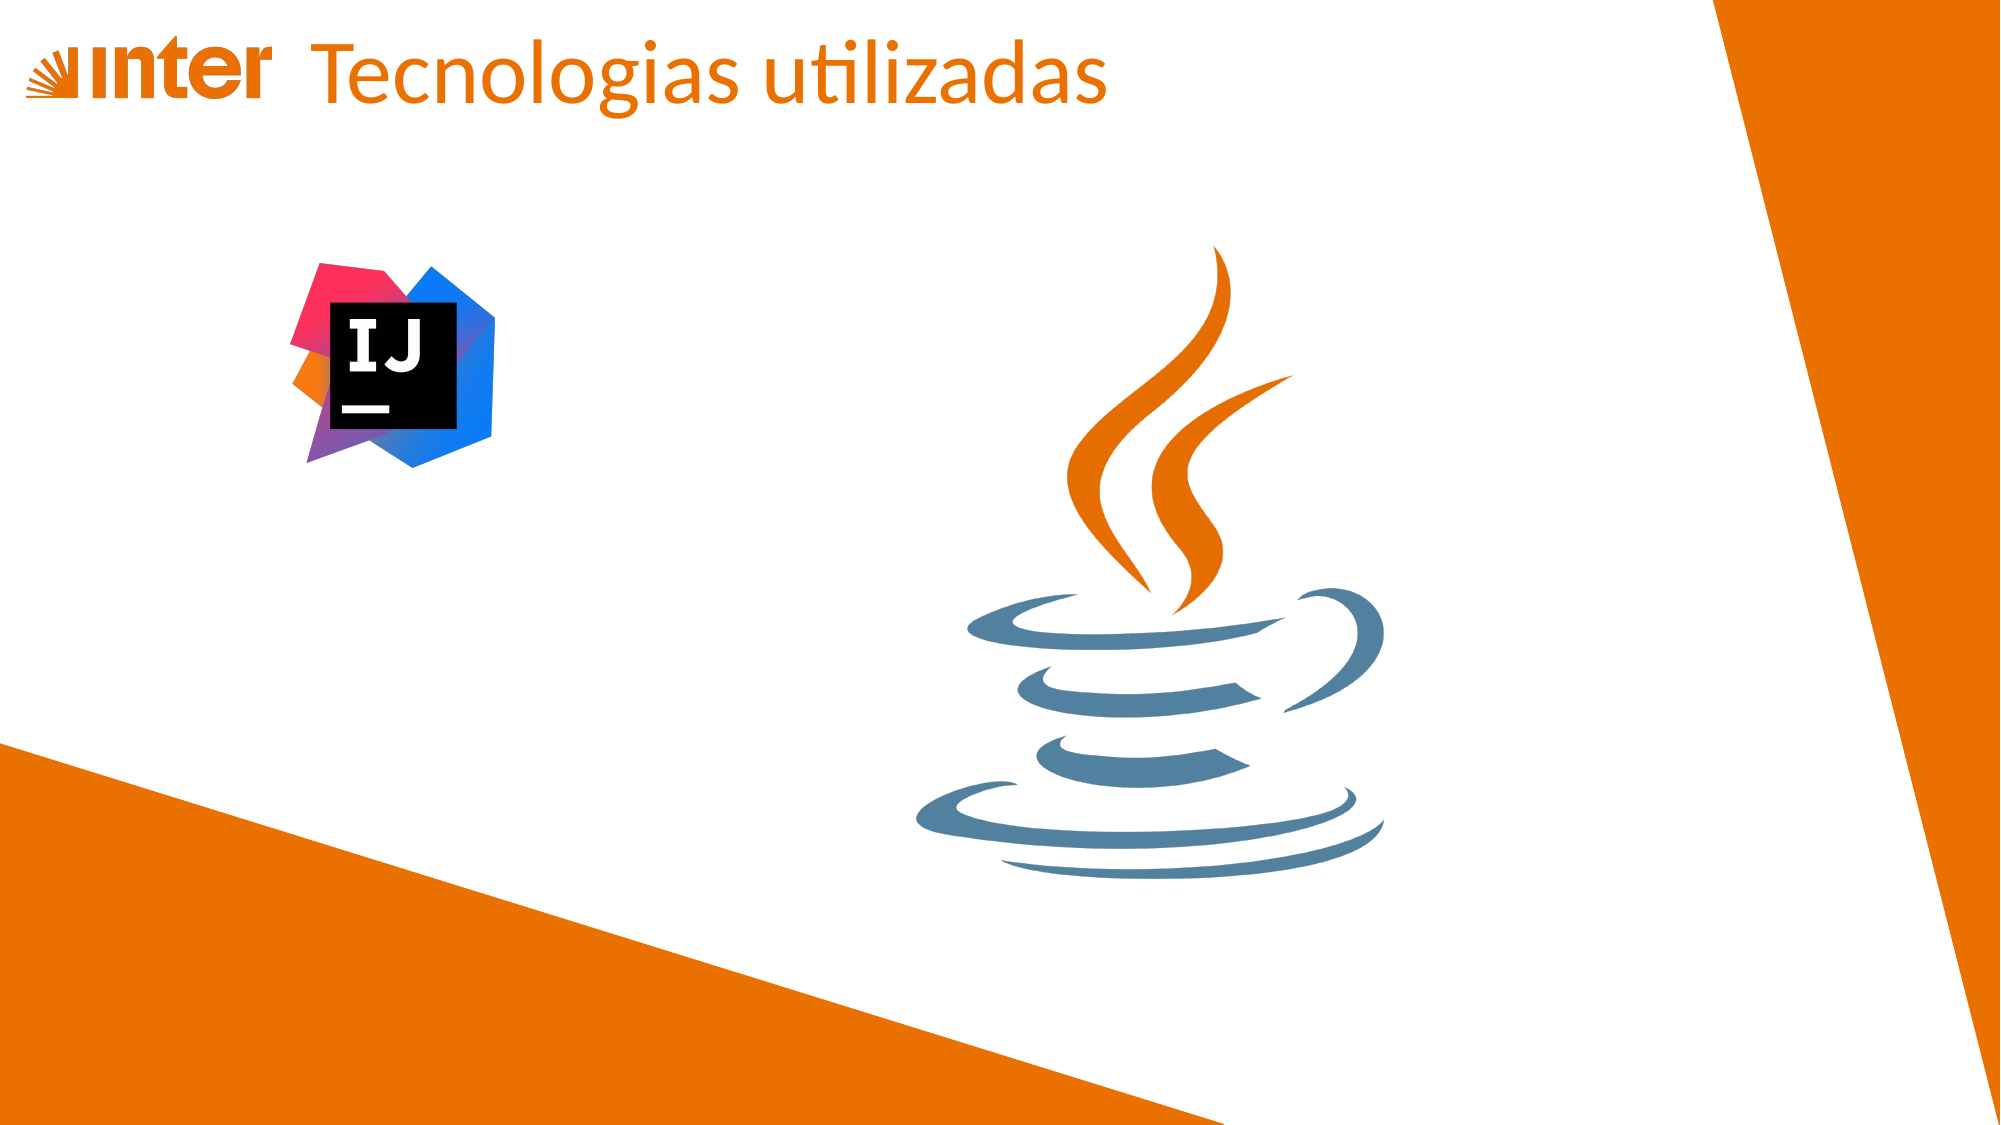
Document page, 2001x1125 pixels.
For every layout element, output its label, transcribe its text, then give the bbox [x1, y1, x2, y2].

text_box [1712, 0, 2000, 1125]
picture [916, 246, 1384, 879]
text_box [0, 743, 1224, 1125]
text_box Tecnologias utilizadas [271, 4, 1150, 130]
picture [290, 263, 495, 468]
picture [26, 36, 272, 100]
